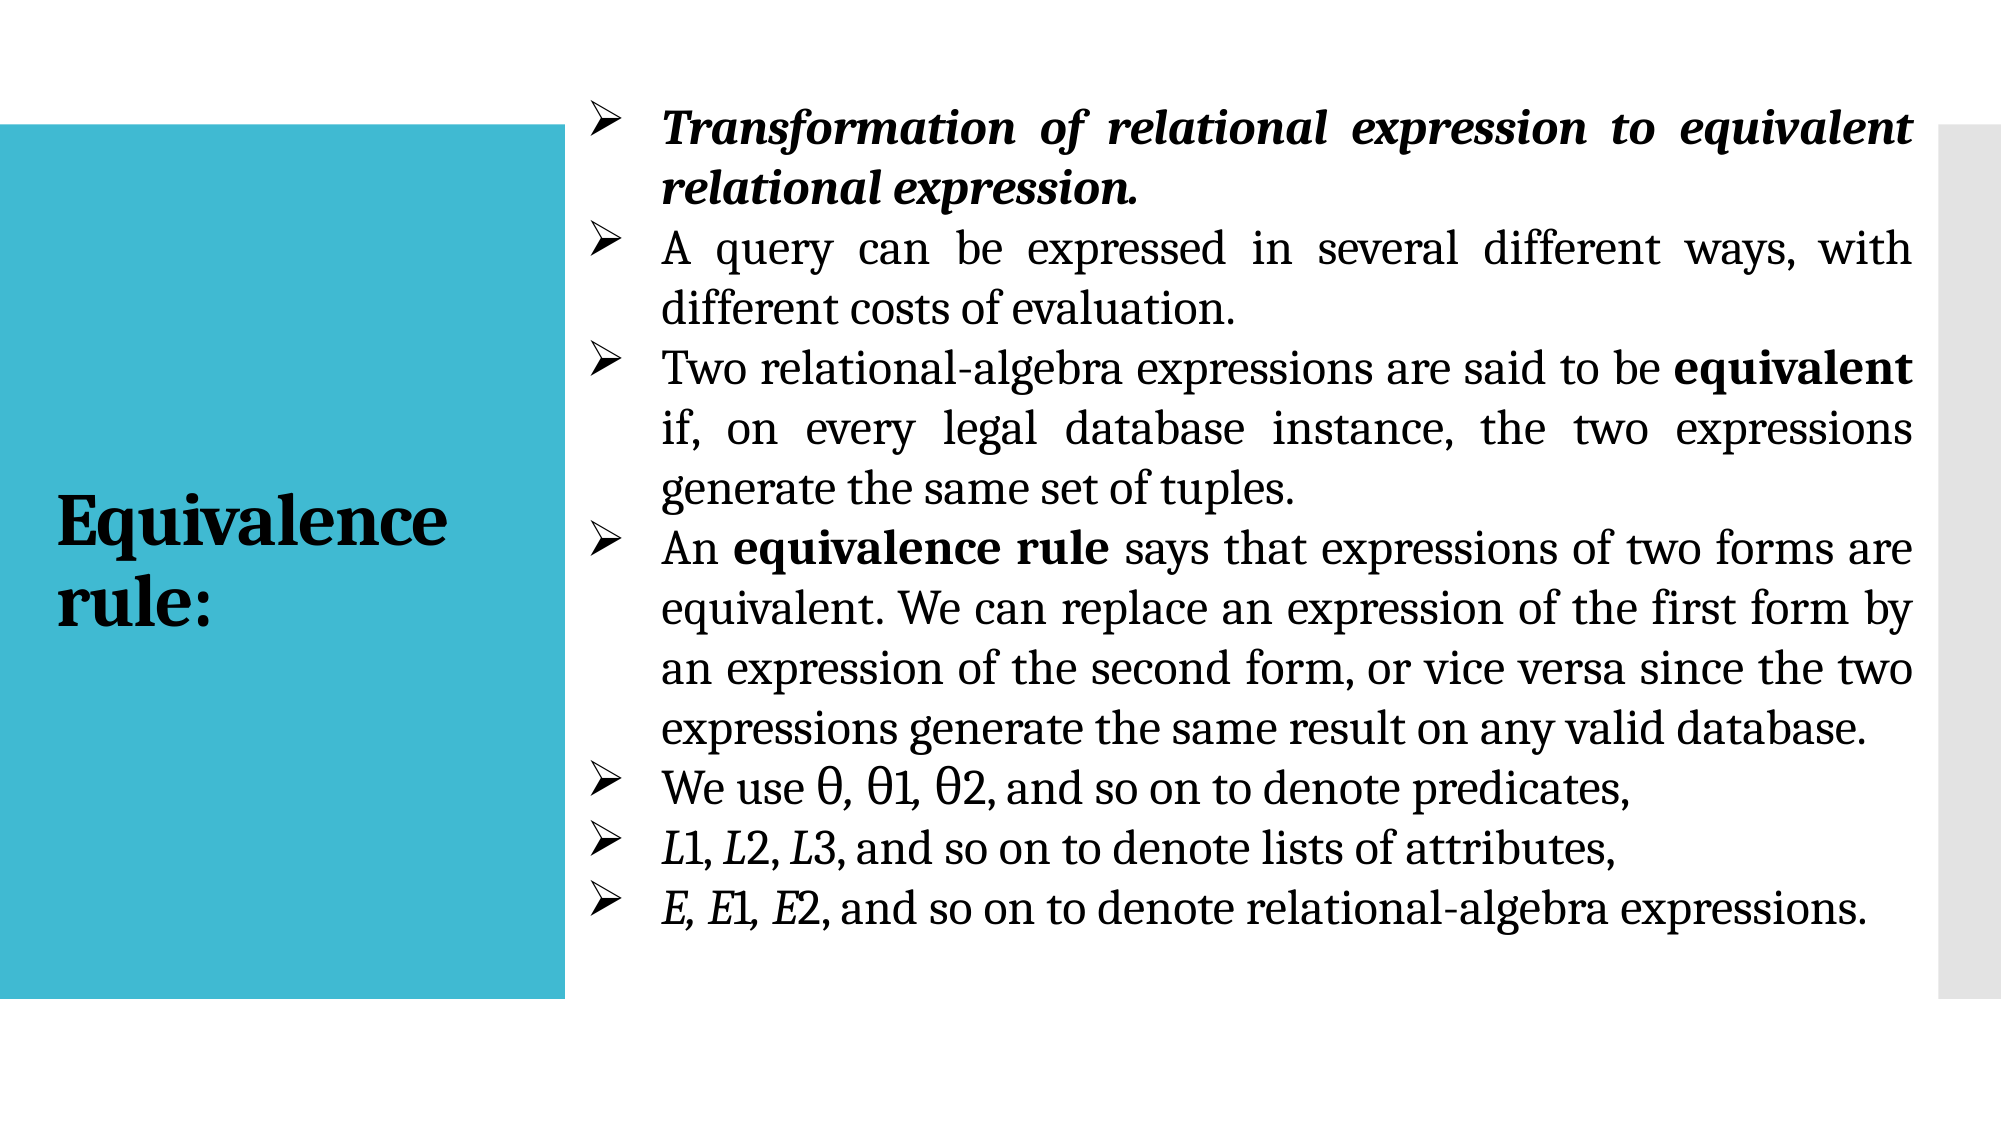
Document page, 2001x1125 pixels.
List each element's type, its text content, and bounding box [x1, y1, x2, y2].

text_box Transformation of relational expression to equivalent relational expression. A query can be expressed in several different ways, with different costs of evaluation. Two relational-algebra expressions are said to be equivalent if, on every legal database instance, the two expressions generate the same set of tuples. An equivalence rule says that expressions of two forms are equivalent. We can replace an expression of the first form by an expression of the second form, or vice versa since the two expressions generate the same result on any valid database. We use θ, θ1, θ2, and so on to denote predicates, L1, L2, L3, and so on to denote lists of attributes, E, E1, E2, and so on to denote relational-algebra expressions. [571, 86, 1928, 1002]
title Equivalence rule: [41, 184, 525, 940]
